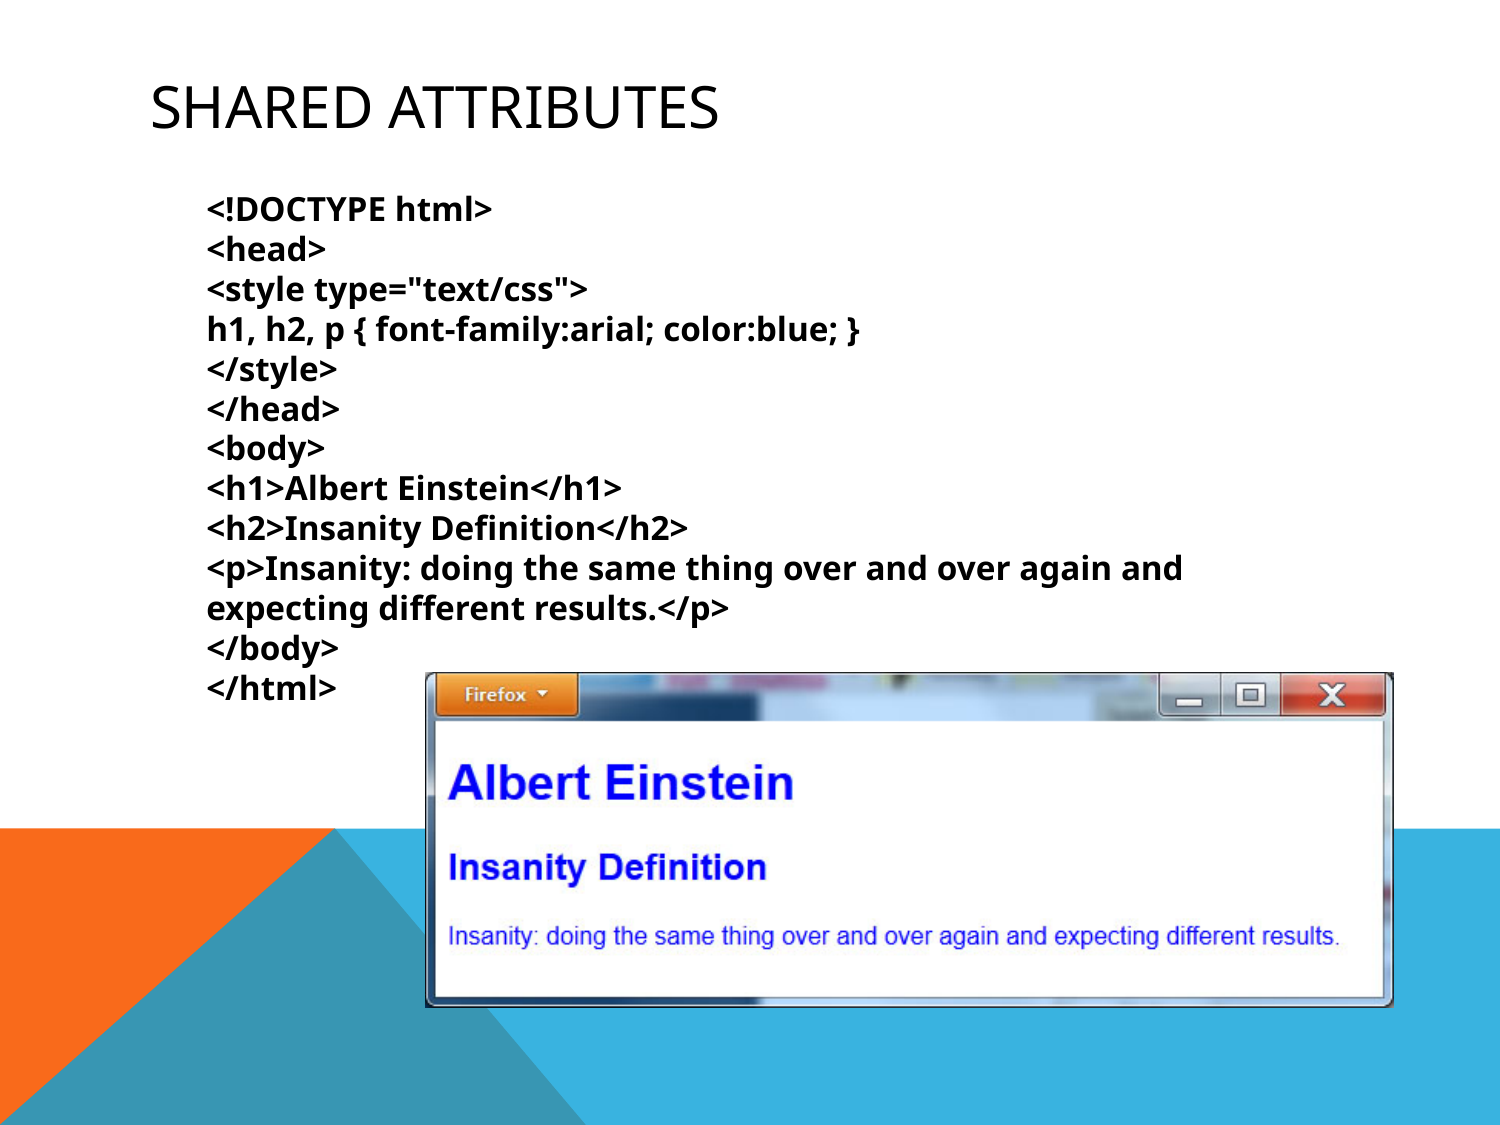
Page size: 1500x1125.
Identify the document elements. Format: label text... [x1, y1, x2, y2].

title Shared attributes [135, 60, 1369, 150]
list <!DOCTYPE html> <head> <style type="text/css"> h1, h2, p { font-family:arial; color:blue; } </style> </head> <body> <h1>Albert Einstein</h1> <h2>Insanity Definition</h2> <p>Insanity: doing the same thing over and over again and expecting different results.</p> </body> </html> [135, 180, 1369, 768]
picture [424, 672, 1394, 1008]
